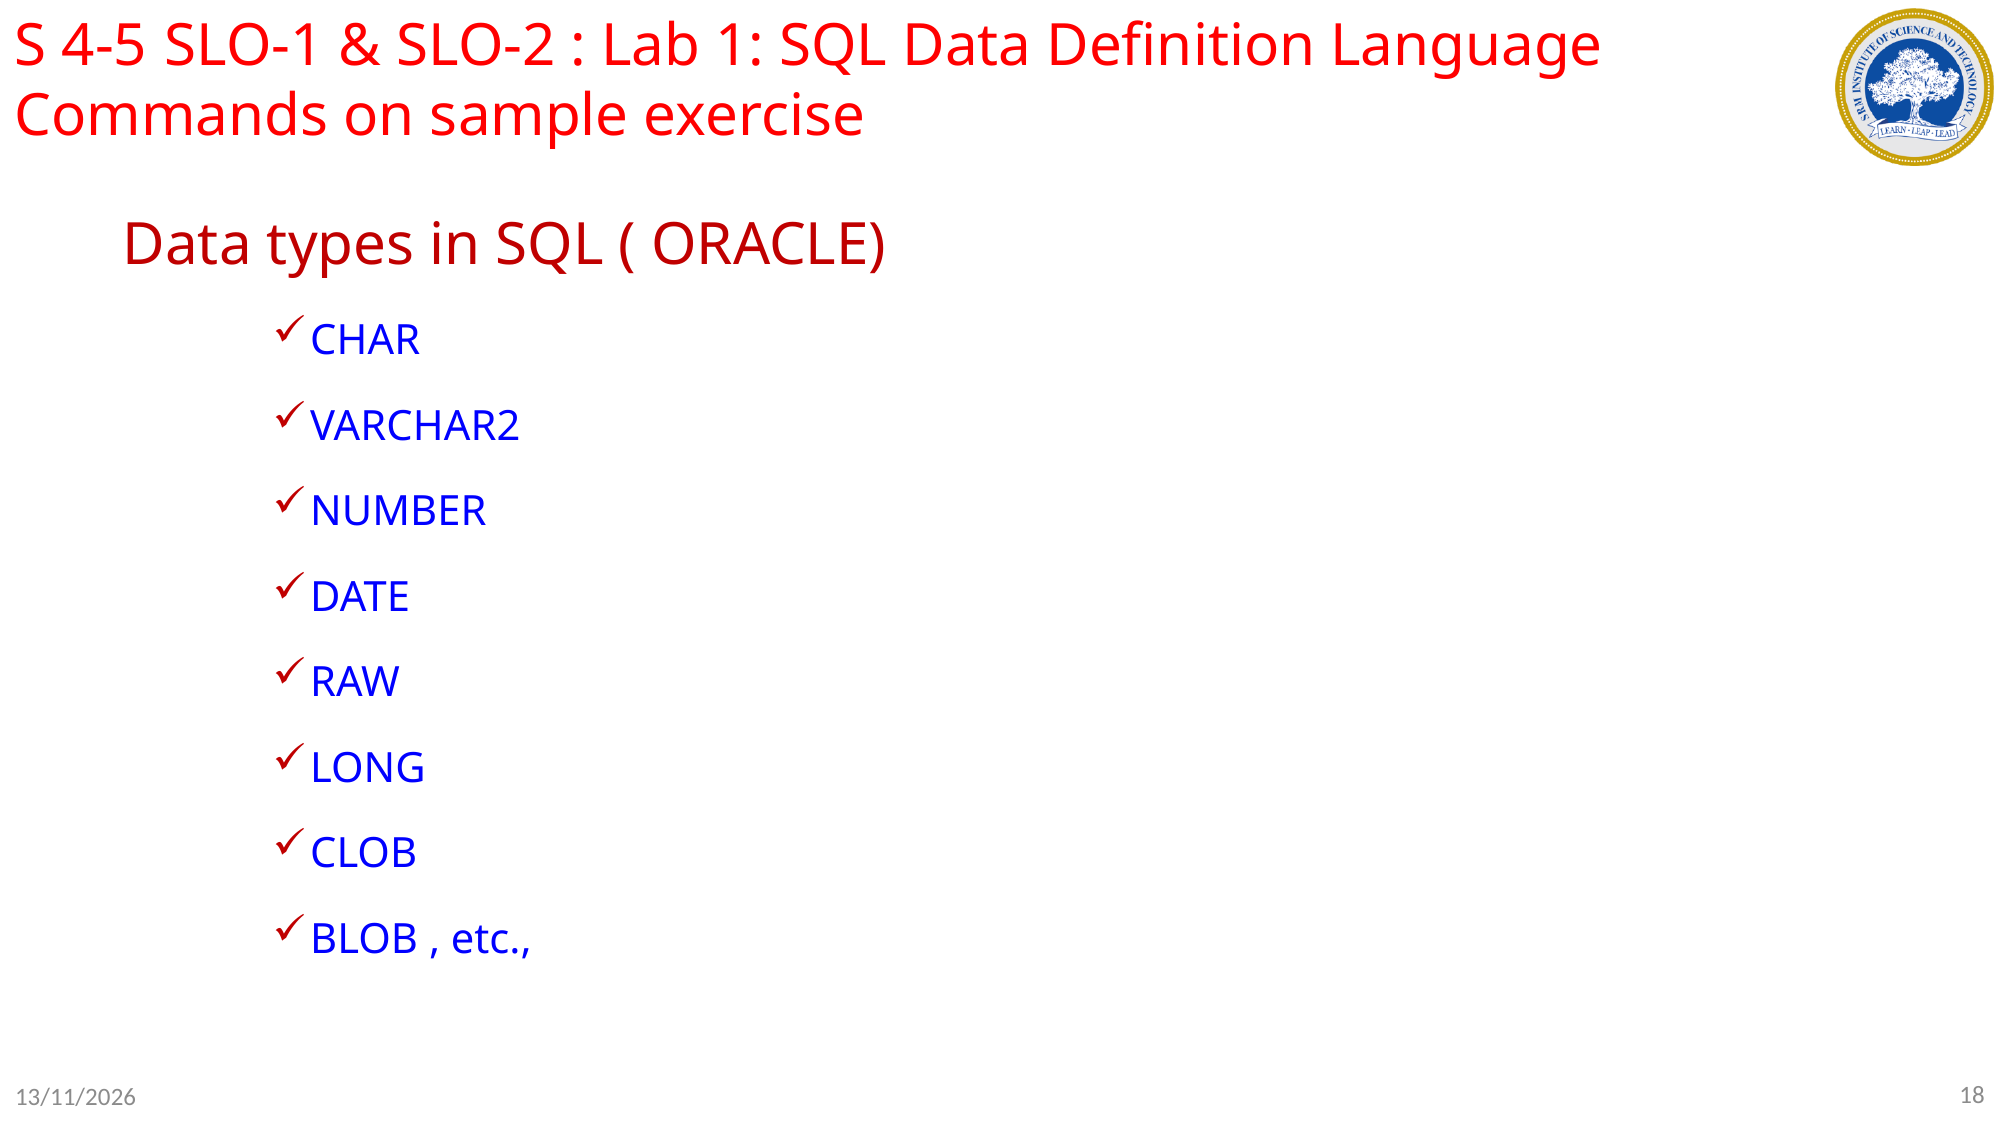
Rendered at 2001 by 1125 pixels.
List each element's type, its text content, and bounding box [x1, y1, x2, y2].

text_box S 4-5 SLO-1 & SLO-2 : Lab 1: SQL Data Definition Language Commands on sample exercise [0, 0, 1800, 155]
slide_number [0, 1065, 663, 1125]
list Data types in SQL ( ORACLE) CHAR VARCHAR2 NUMBER DATE RAW LONG CLOB BLOB , etc., [107, 207, 1863, 980]
slide_number 18 [1337, 1063, 2000, 1124]
picture [1835, 8, 1994, 166]
